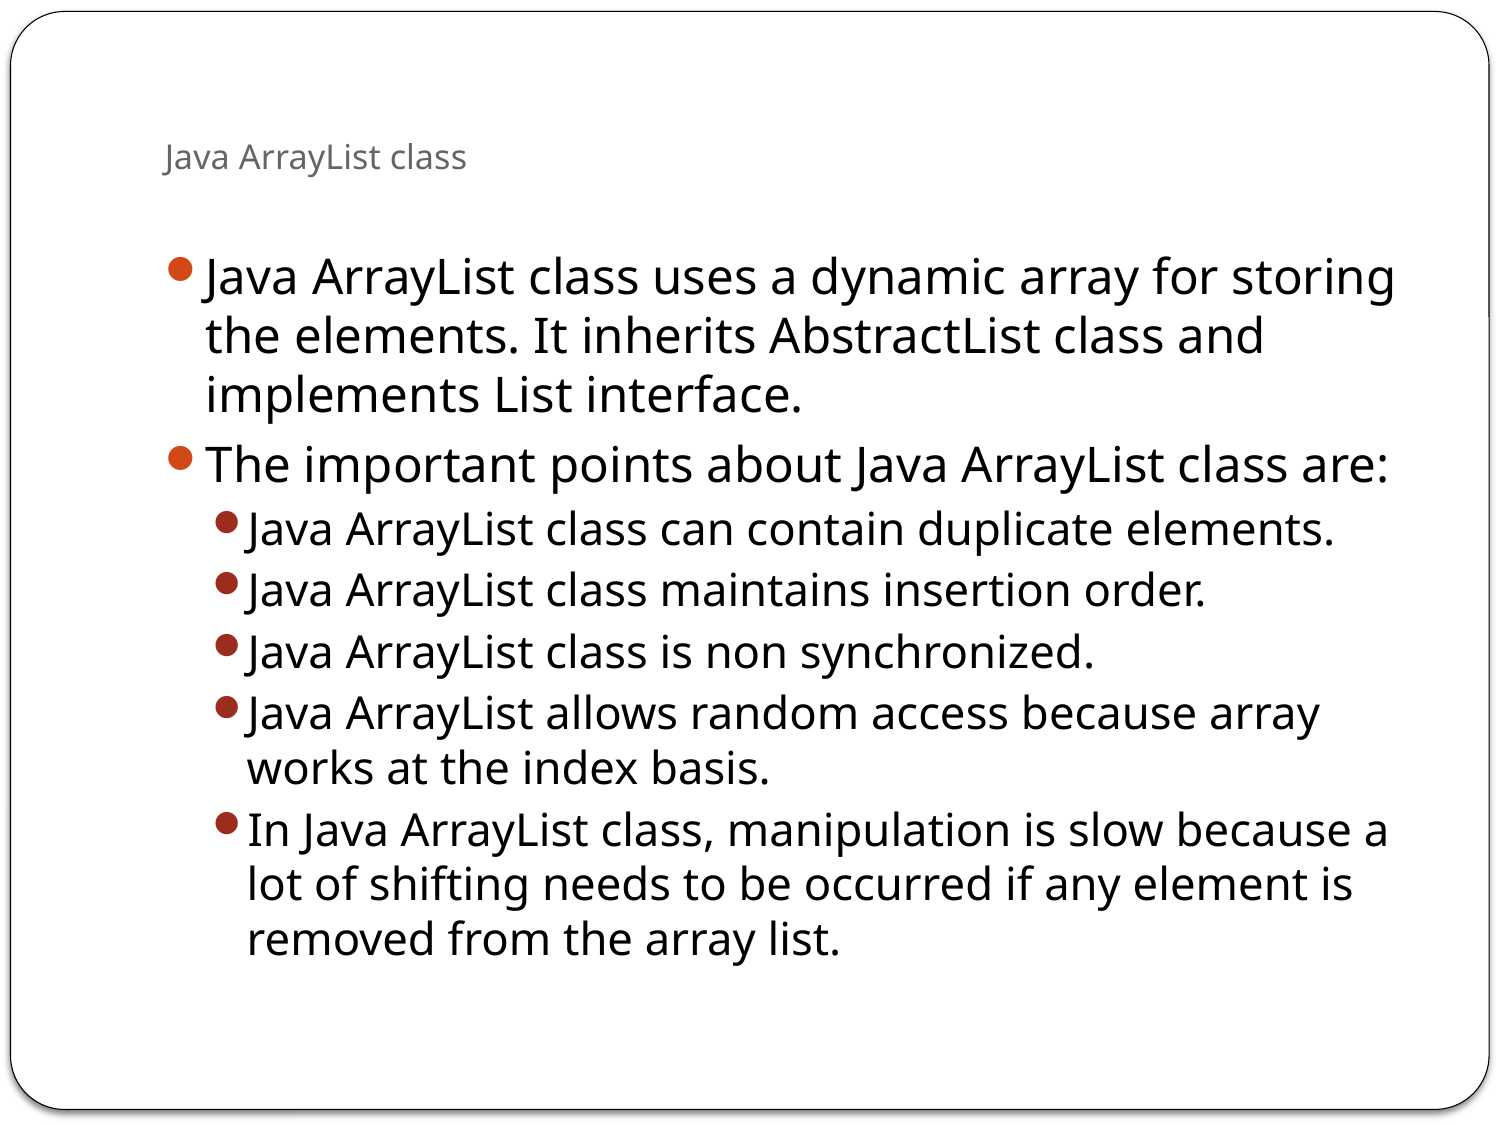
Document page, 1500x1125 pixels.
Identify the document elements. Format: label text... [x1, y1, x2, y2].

title Java ArrayList class [150, 45, 1425, 233]
list Java ArrayList class uses a dynamic array for storing the elements. It inherits AbstractList class and implements List interface. The important points about Java ArrayList class are: Java ArrayList class can contain duplicate elements. Java ArrayList class maintains insertion order. Java ArrayList class is non synchronized. Java ArrayList allows random access because array works at the index basis. In Java ArrayList class, manipulation is slow because a lot of shifting needs to be occurred if any element is removed from the array list. [150, 237, 1425, 988]
